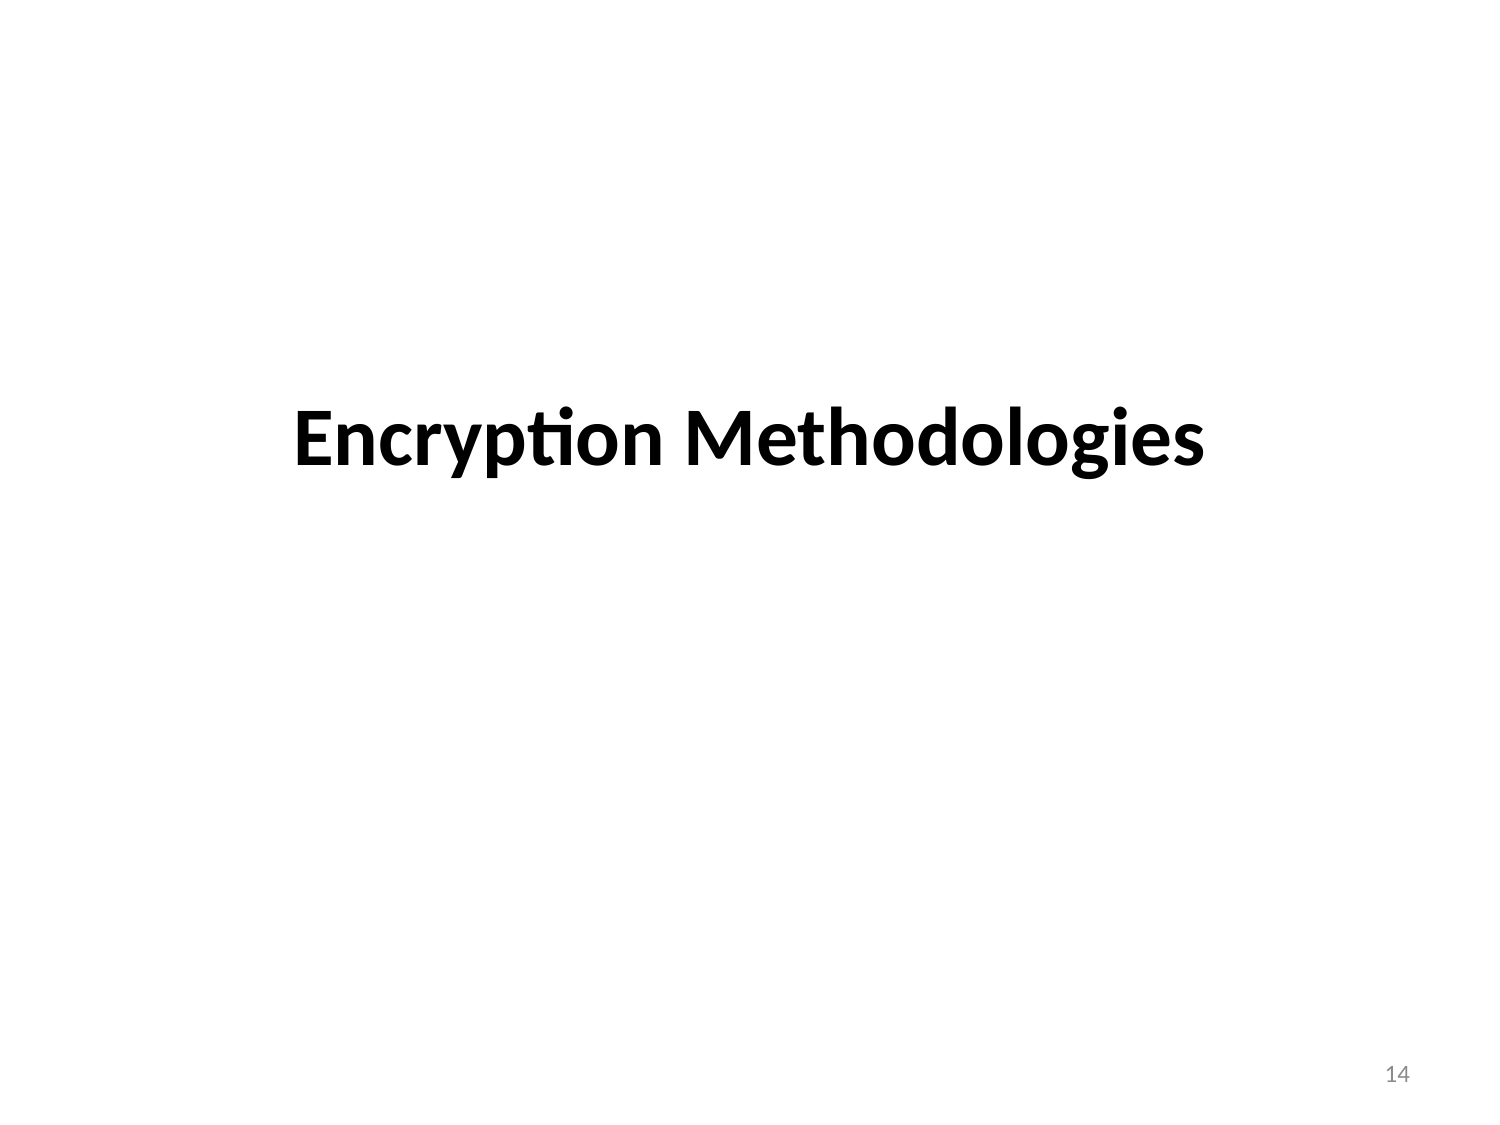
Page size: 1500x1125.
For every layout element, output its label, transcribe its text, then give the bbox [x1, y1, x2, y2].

slide_number 14 [1074, 1042, 1425, 1103]
title Encryption Methodologies [112, 375, 1388, 599]
